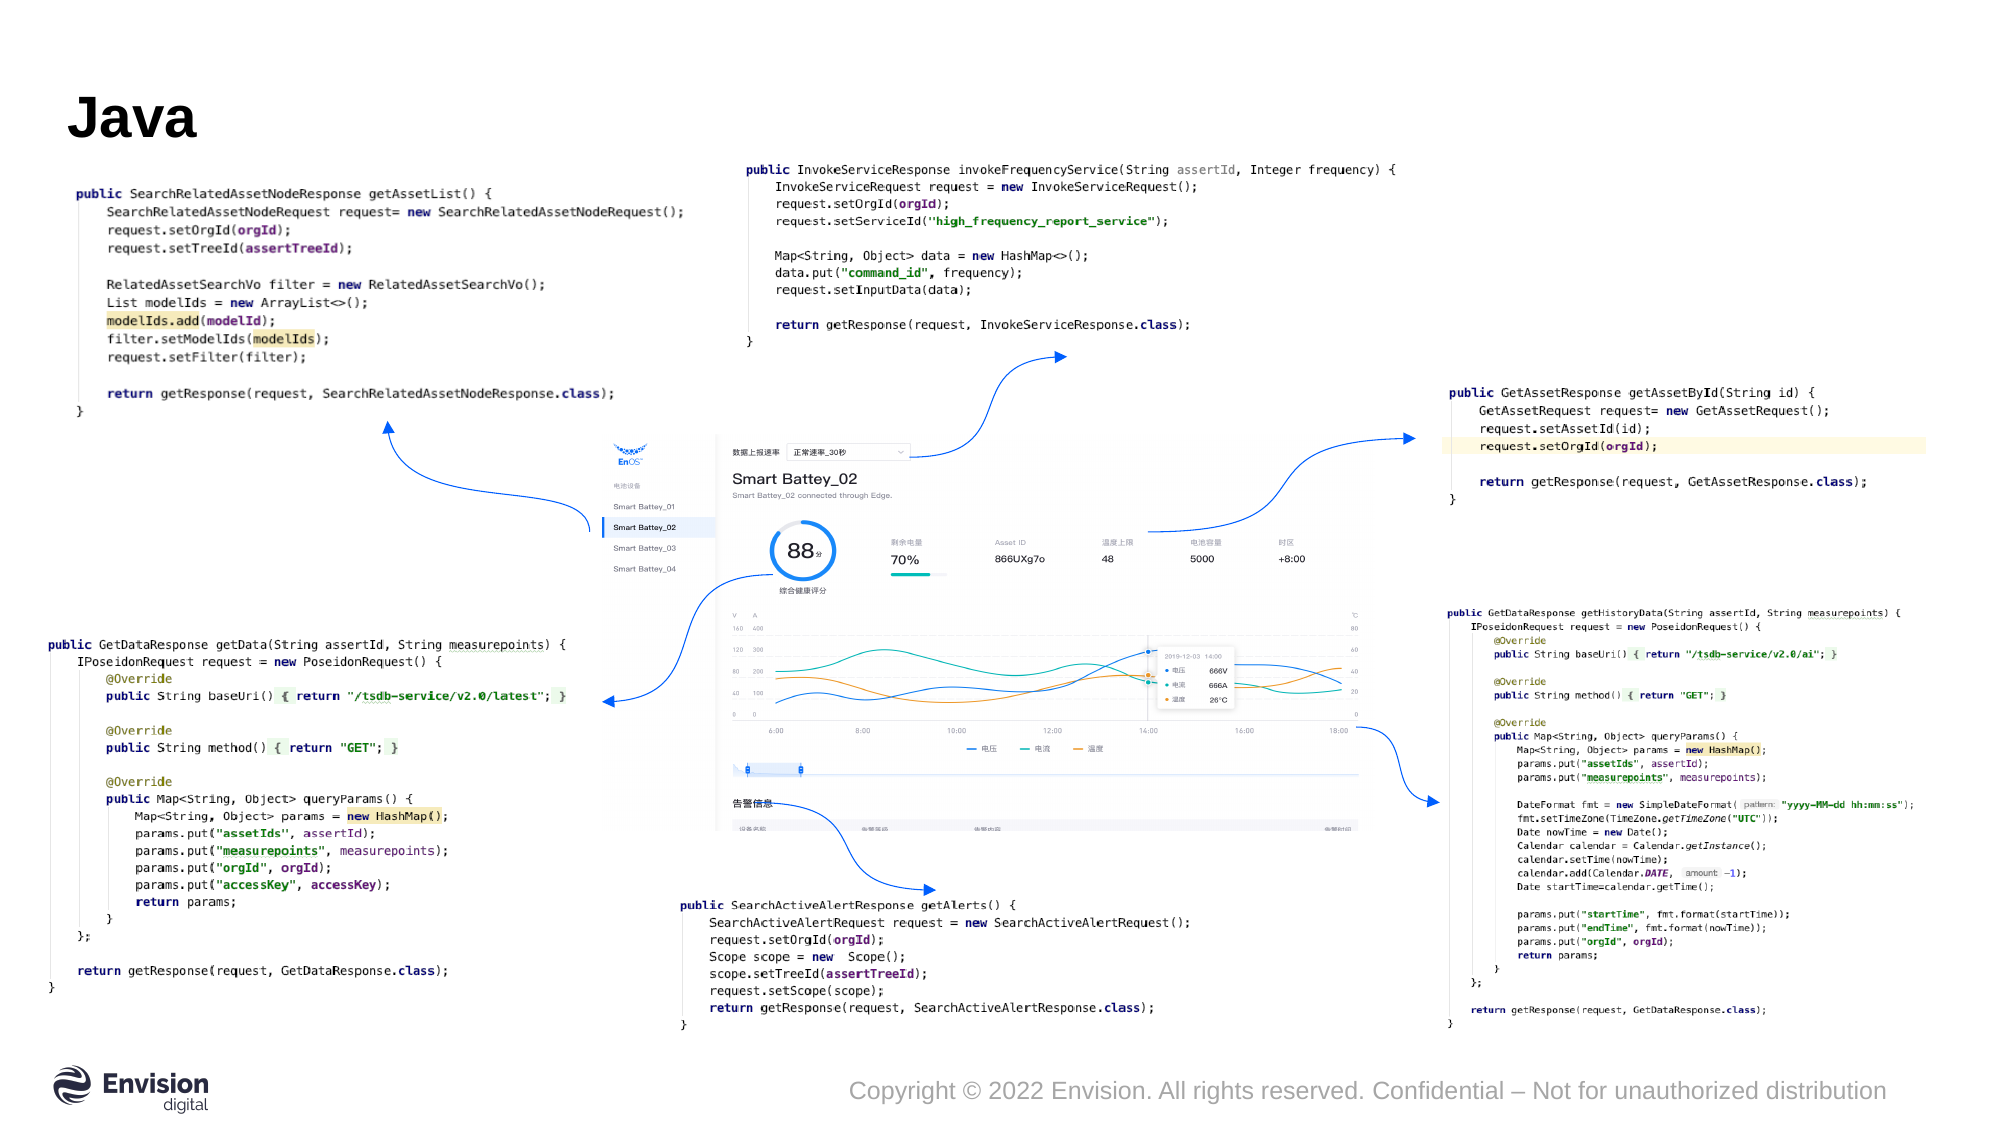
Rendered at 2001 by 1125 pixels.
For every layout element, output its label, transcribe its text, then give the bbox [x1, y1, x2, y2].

picture [52, 1064, 209, 1115]
title Java [52, 35, 1932, 156]
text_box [41, 156, 1941, 1039]
